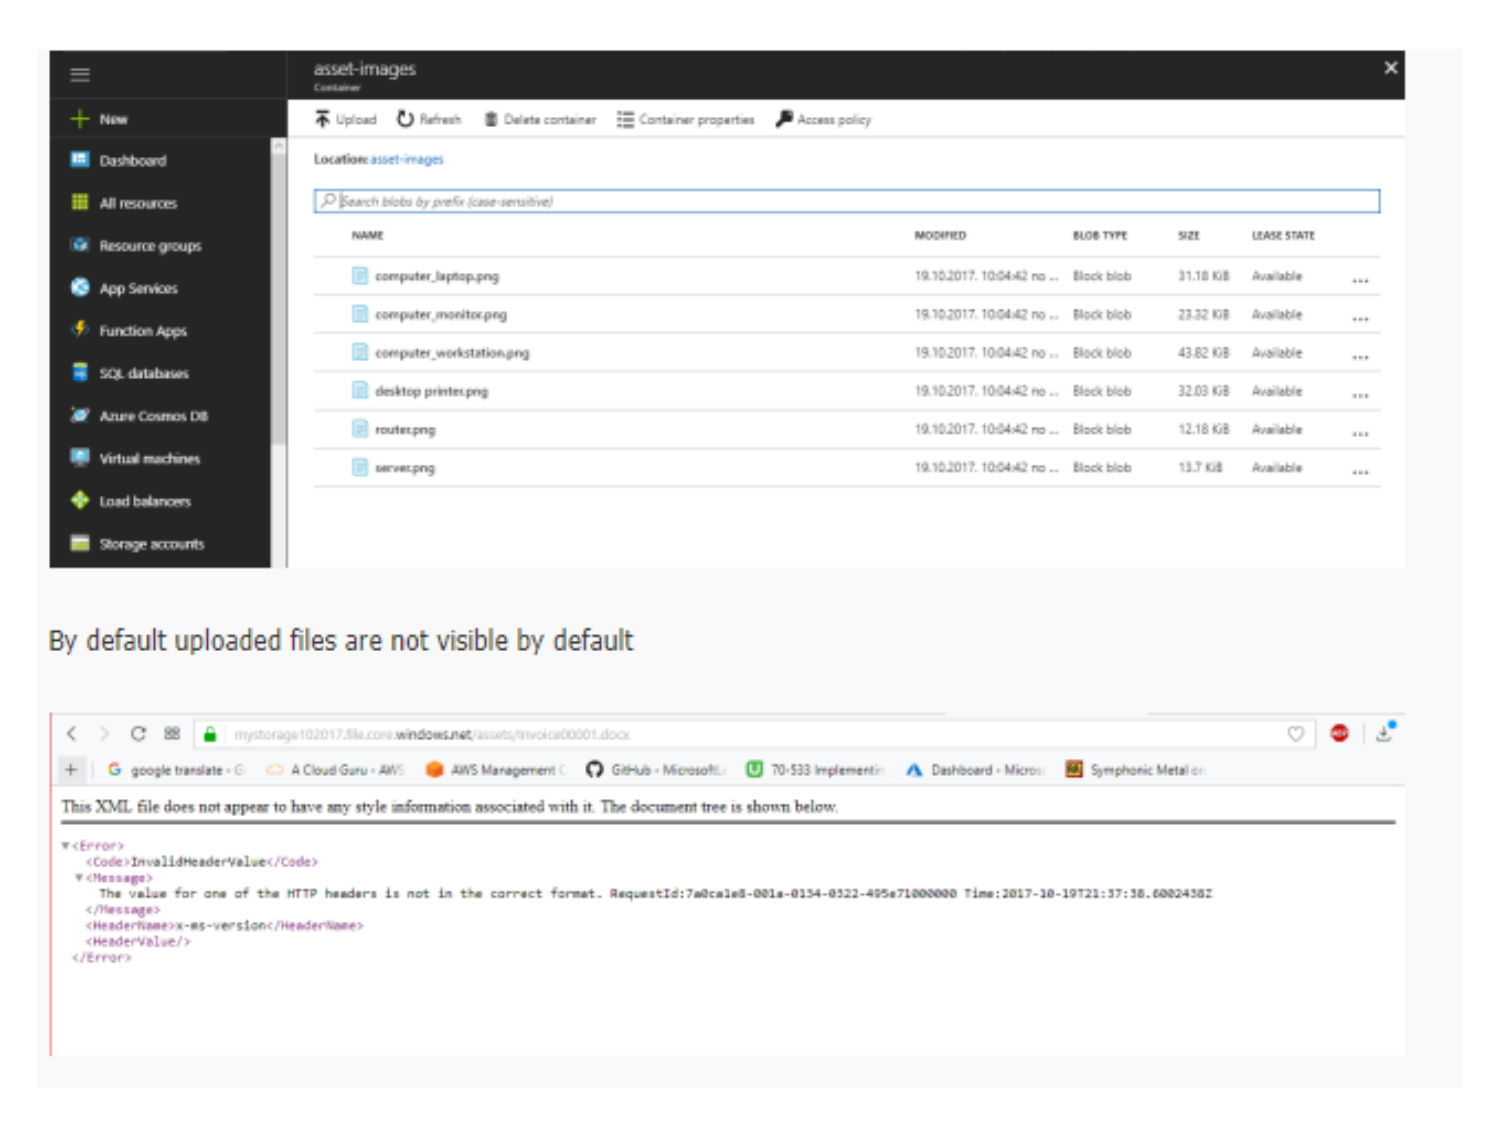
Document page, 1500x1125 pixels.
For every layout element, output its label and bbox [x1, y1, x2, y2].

list [37, 49, 1463, 1088]
